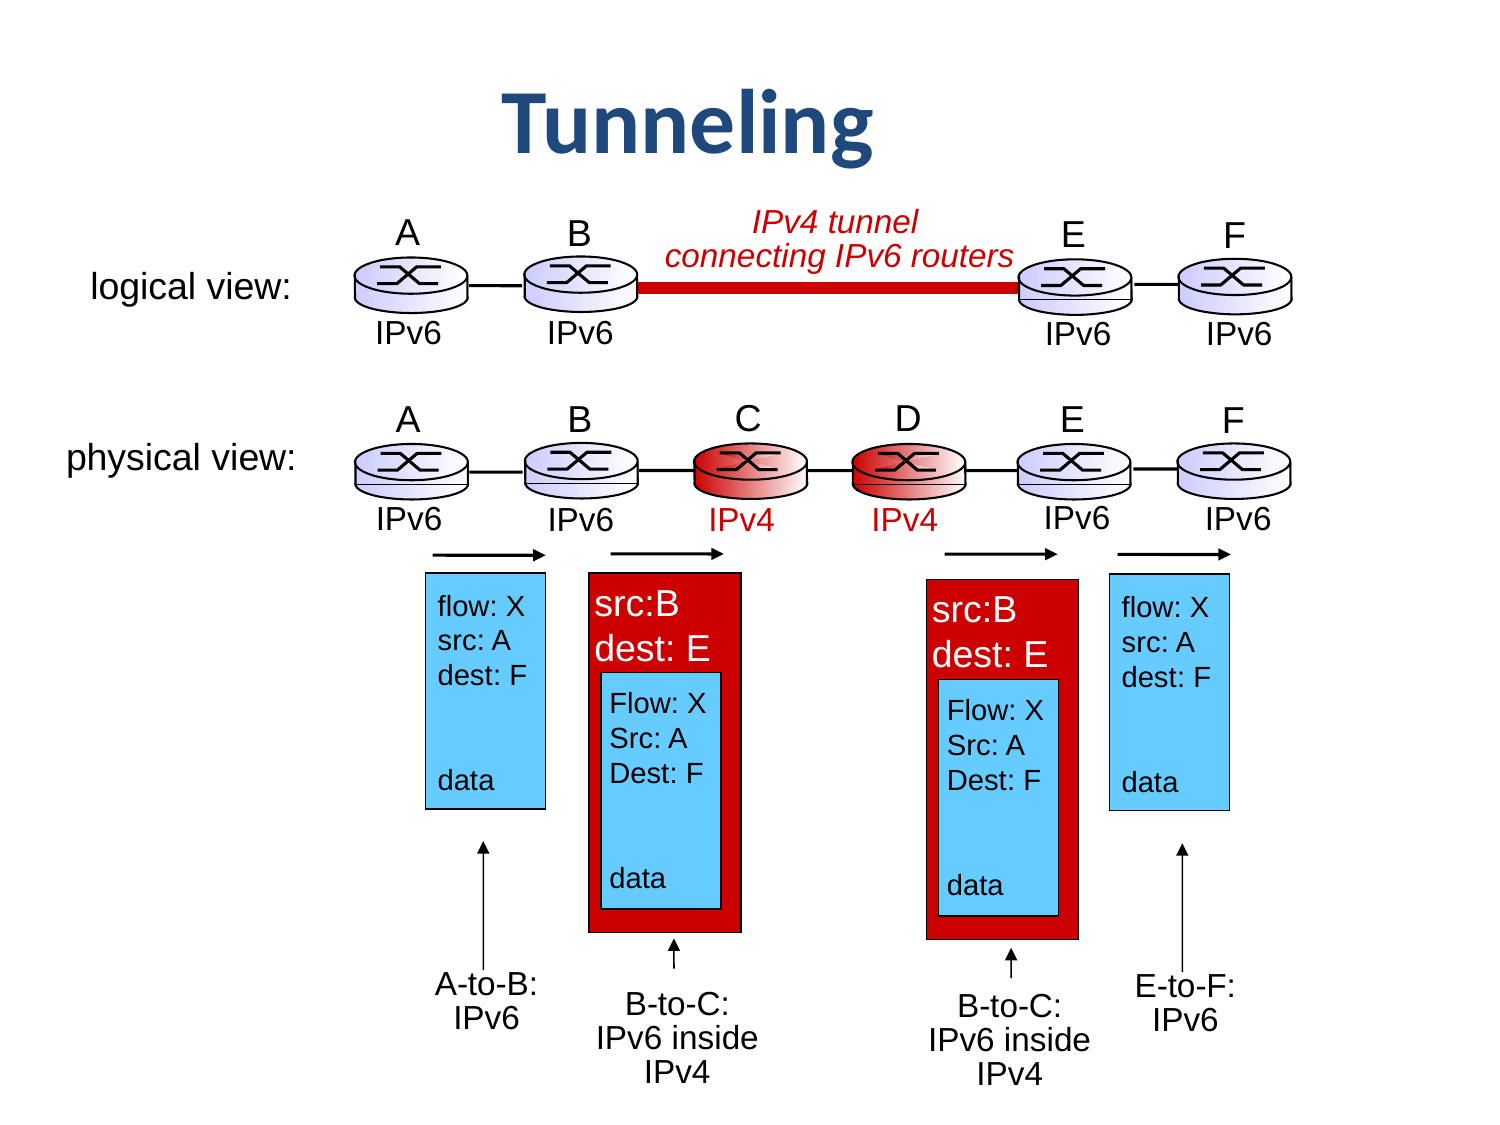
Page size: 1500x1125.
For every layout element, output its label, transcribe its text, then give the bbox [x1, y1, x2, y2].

text_box IPv4 [856, 508, 954, 546]
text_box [419, 555, 554, 1045]
title Tunneling [50, 35, 1326, 198]
text_box IPv4 [693, 508, 791, 546]
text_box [693, 443, 809, 500]
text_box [852, 443, 967, 500]
text_box D [879, 386, 937, 442]
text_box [74, 199, 1293, 361]
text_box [579, 553, 775, 1099]
text_box physical view: [51, 425, 312, 486]
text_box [354, 386, 639, 546]
text_box C [719, 386, 777, 441]
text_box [1017, 387, 1292, 545]
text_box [1109, 554, 1252, 1047]
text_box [912, 553, 1107, 1101]
